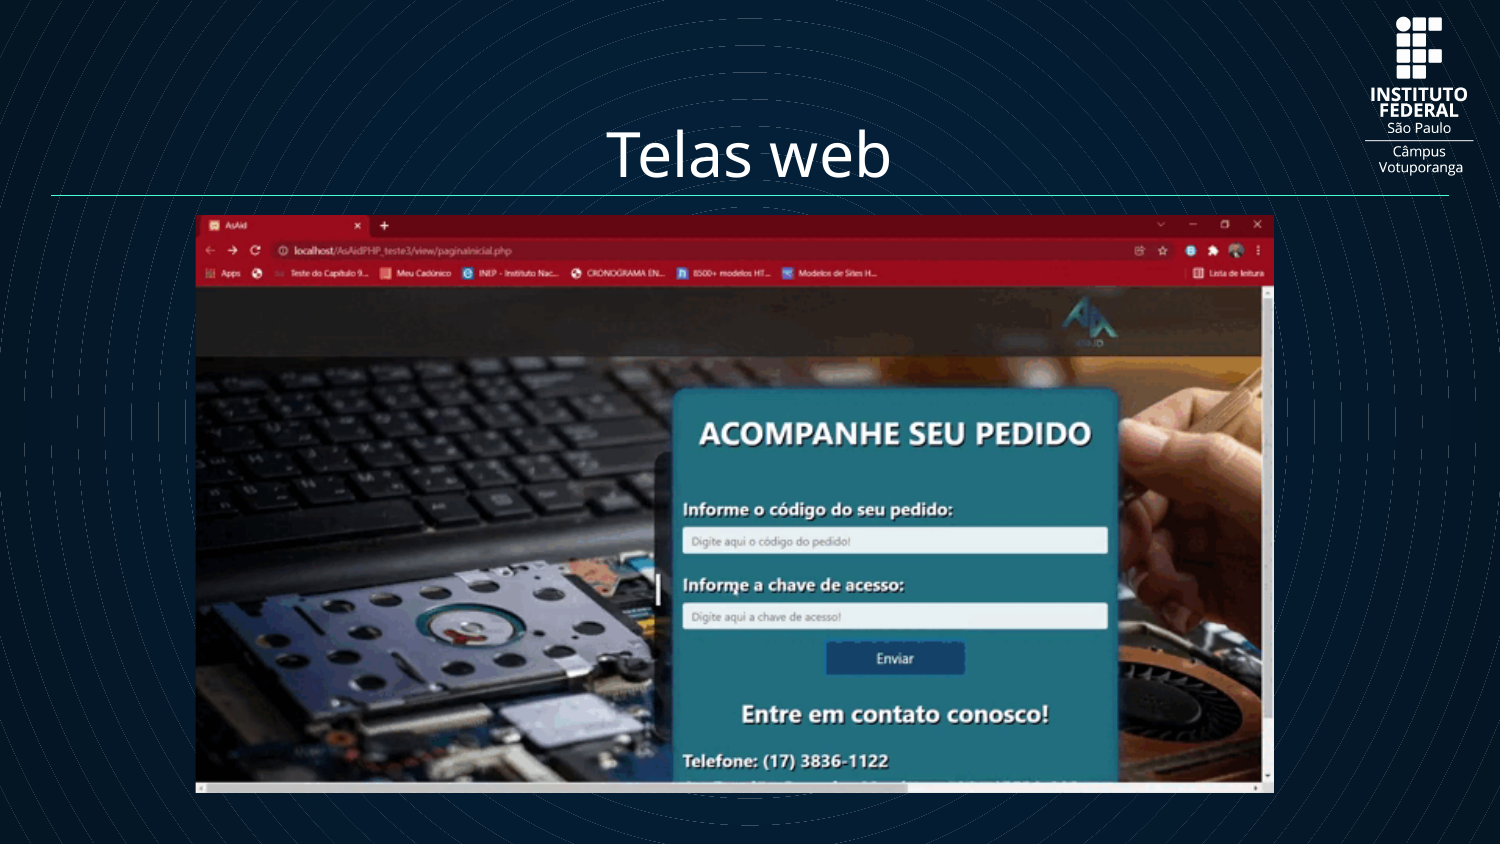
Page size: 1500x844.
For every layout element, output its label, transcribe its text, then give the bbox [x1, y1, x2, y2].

title Telas web [51, 105, 1336, 195]
picture [195, 214, 1274, 793]
title Telas web [51, 202, 1449, 206]
picture [1338, 0, 1500, 186]
